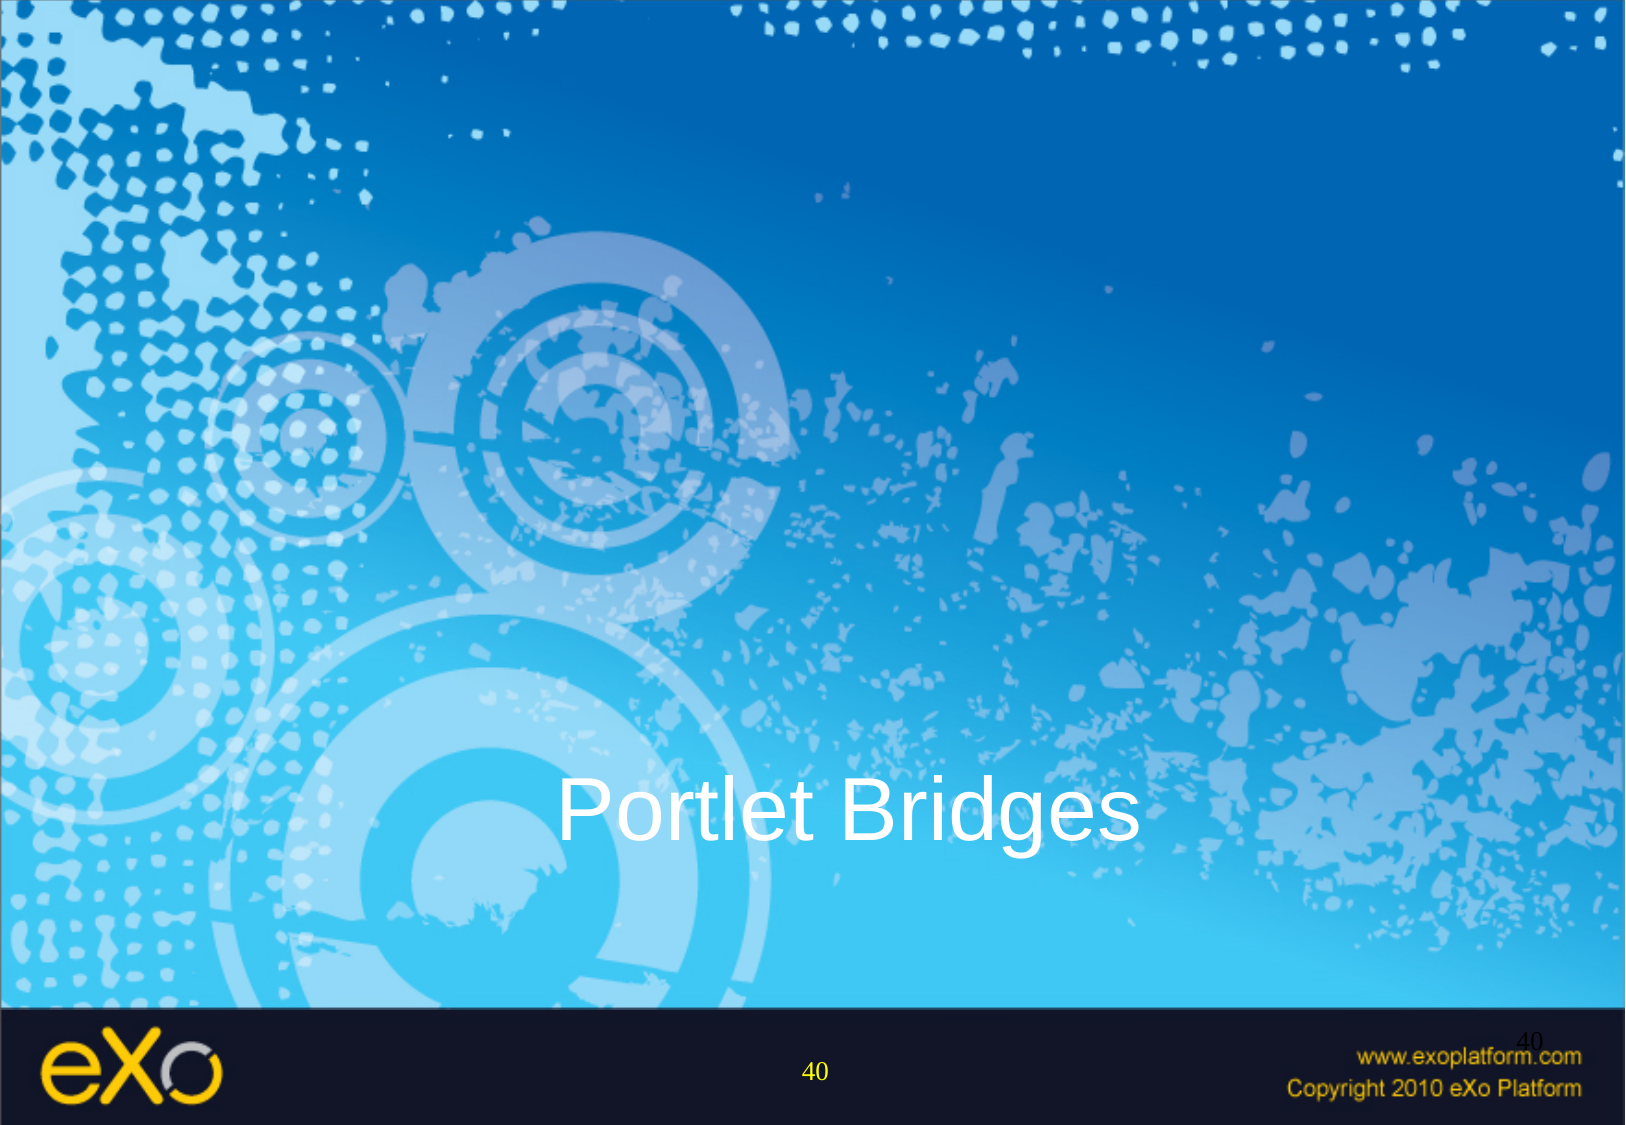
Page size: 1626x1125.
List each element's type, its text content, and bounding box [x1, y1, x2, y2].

text_box Portlet Bridges [80, 698, 1543, 921]
text_box 40 [1165, 1024, 1544, 1103]
picture [0, 0, 1625, 1125]
